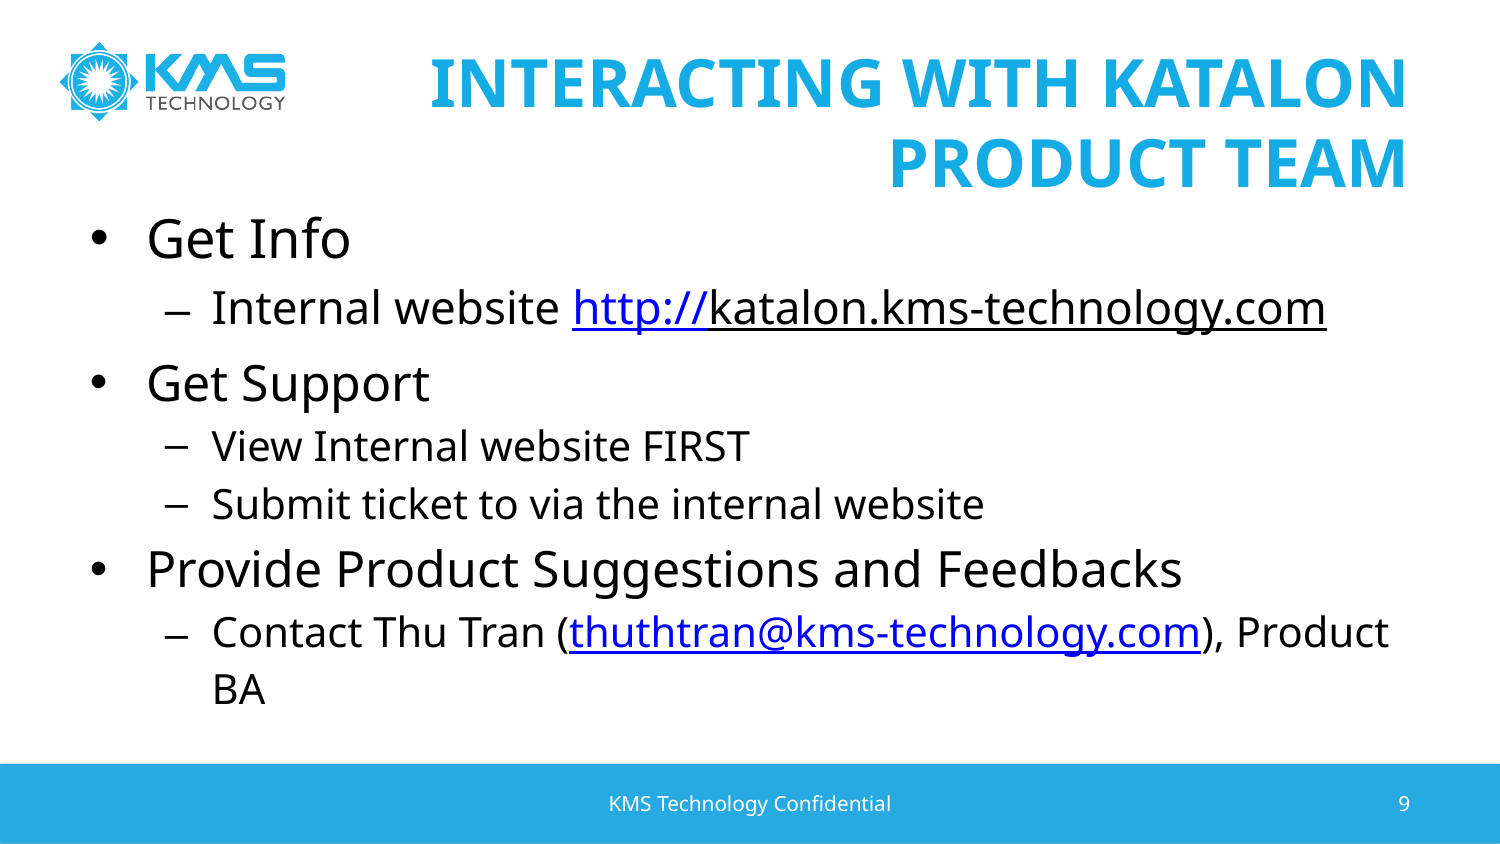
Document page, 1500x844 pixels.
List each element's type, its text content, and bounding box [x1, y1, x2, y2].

list Get Info Internal website http://katalon.kms-technology.com Get Support View Internal website FIRST Submit ticket to via the internal website Provide Product Suggestions and Feedbacks Contact Thu Tran (thuthtran@kms-technology.com), Product BA [75, 196, 1425, 754]
picture [59, 42, 285, 127]
footer KMS Technology Confidential [512, 782, 988, 827]
slide_number 9 [1074, 782, 1425, 827]
title Interacting with Katalon Product Team [330, 33, 1425, 175]
